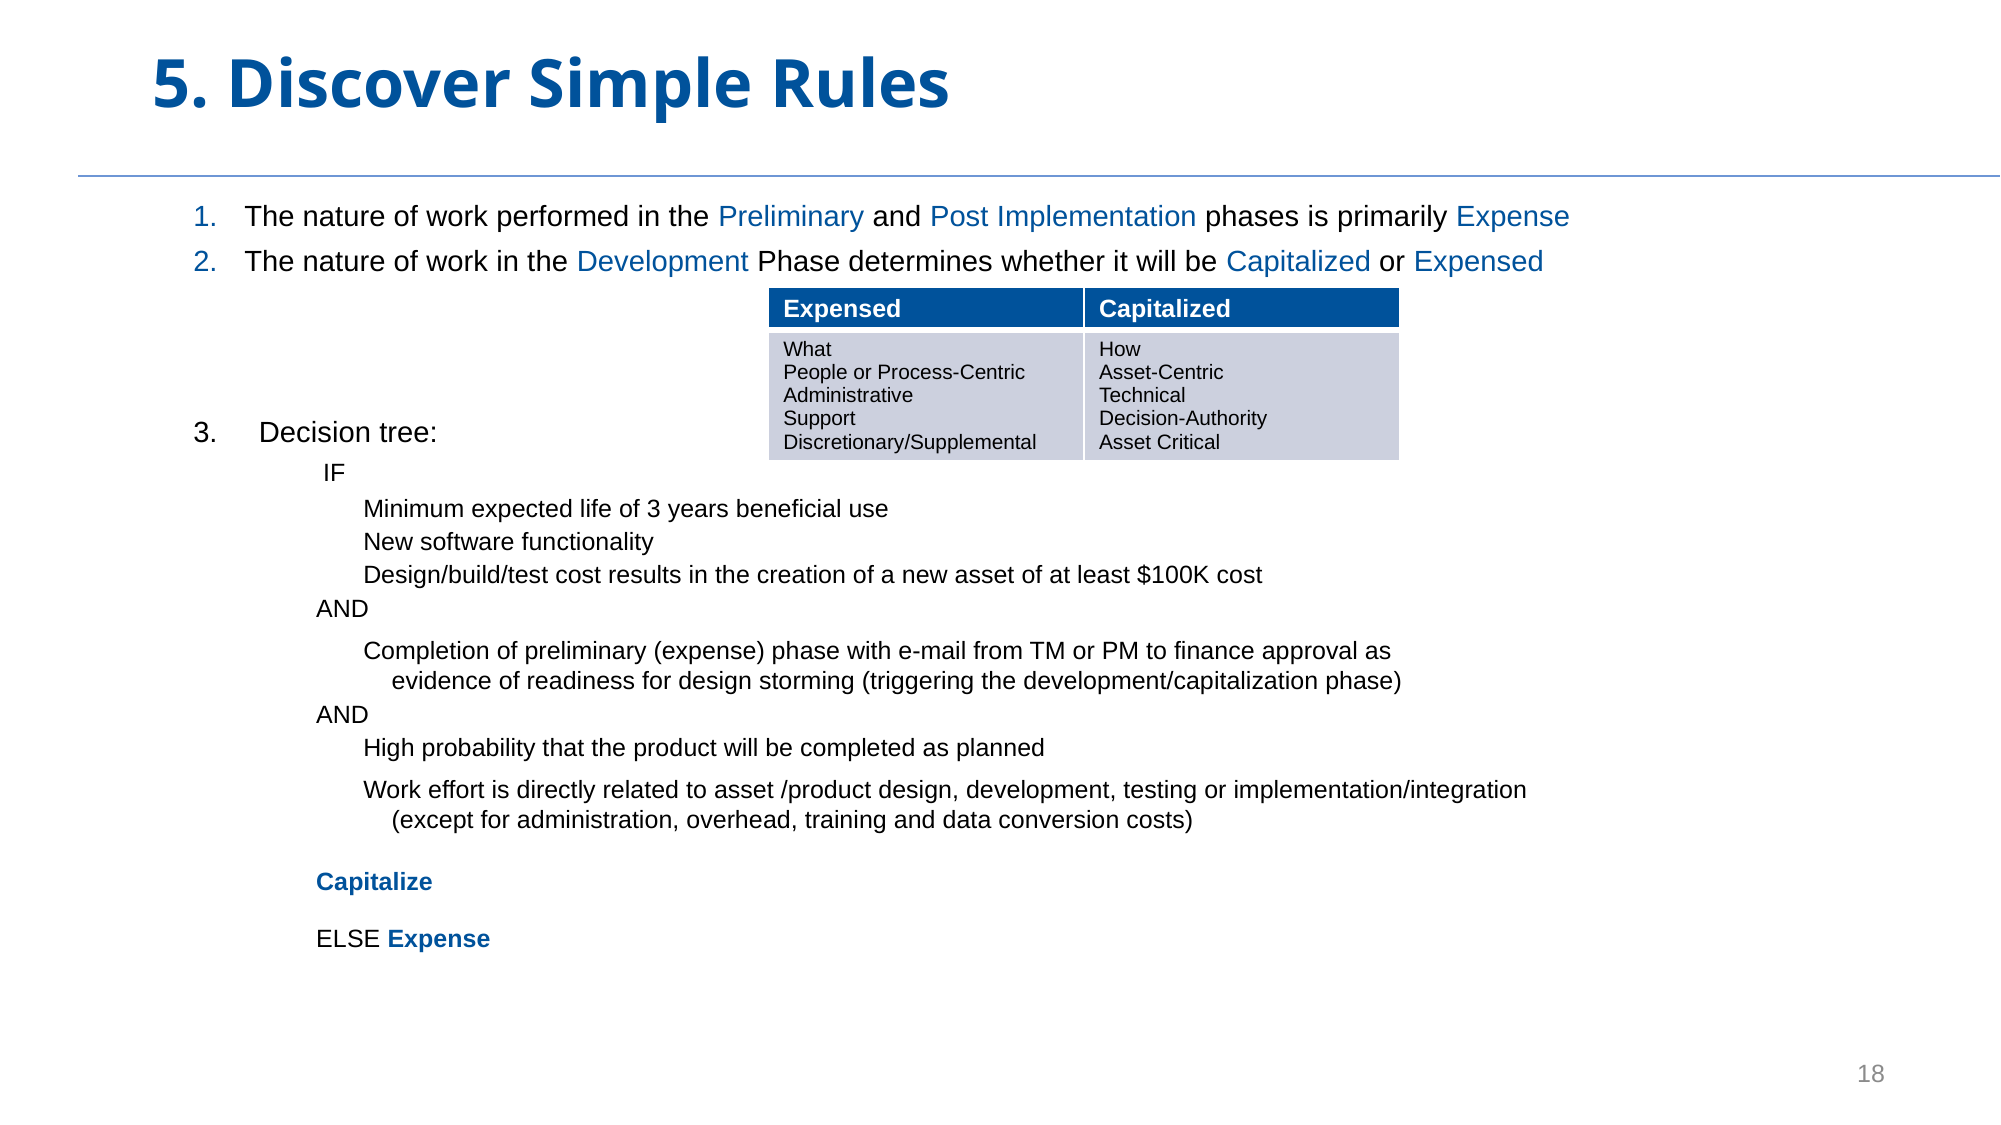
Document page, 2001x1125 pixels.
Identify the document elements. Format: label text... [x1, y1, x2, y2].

list The nature of work performed in the Preliminary and Post Implementation phases is primarily Expense The nature of work in the Development Phase determines whether it will be Capitalized or Expensed 3. Decision tree: IF Minimum expected life of 3 years beneficial use New software functionality Design/build/test cost results in the creation of a new asset of at least $100K cost AND Completion of preliminary (expense) phase with e-mail from TM or PM to finance approval as evidence of readiness for design storming (triggering the development/capitalization phase) AND High probability that the product will be completed as planned Work effort is directly related to asset /product design, development, testing or implementation/integration (except for administration, overhead, training and data conversion costs) Capitalize ELSE Expense [178, 183, 1712, 1125]
slide_number 17 [1433, 1042, 1900, 1103]
title 5. Discover Simple Rules [137, 58, 1184, 138]
table_header Expensed [769, 288, 1083, 327]
table_cell What People or Process-Centric Administrative Support Discretionary/Supplemental [769, 333, 1083, 460]
table_header Capitalized [1085, 288, 1399, 327]
table_cell How Asset-Centric Technical Decision-Authority Asset Critical [1085, 333, 1399, 460]
